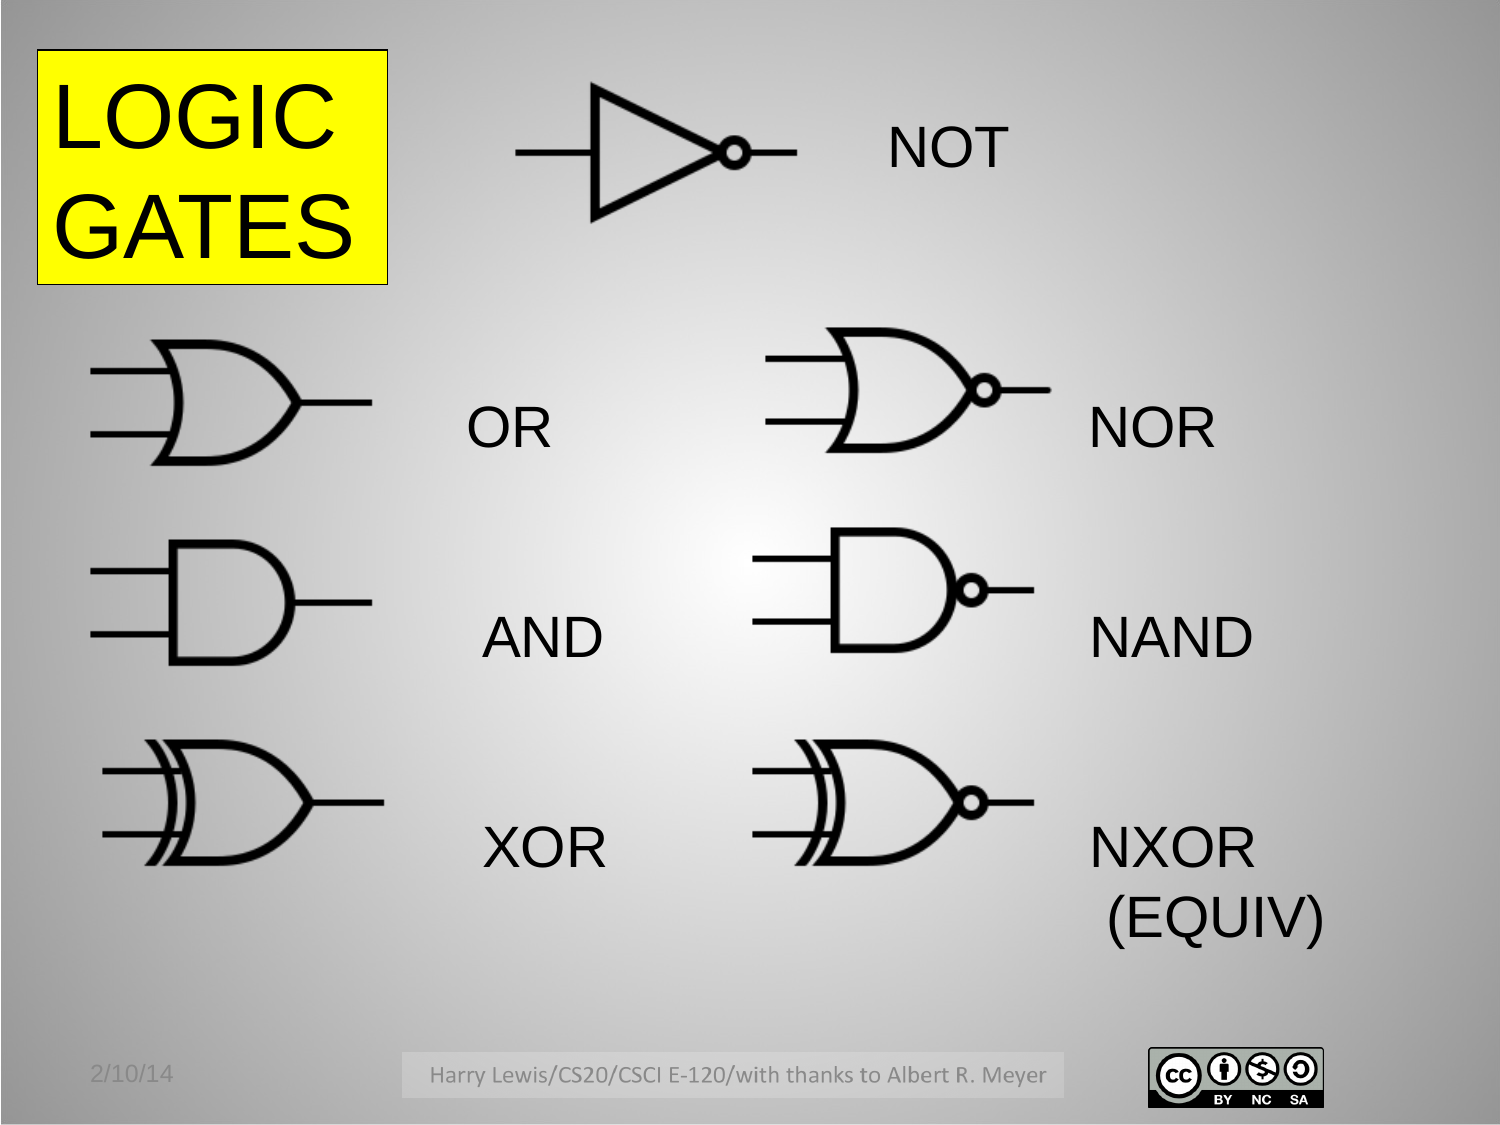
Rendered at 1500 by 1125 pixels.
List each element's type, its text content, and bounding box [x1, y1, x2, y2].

picture [0, 0, 1500, 1125]
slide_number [75, 1042, 425, 1103]
text_box LOGIC GATES [37, 49, 388, 285]
text_box NOT OR NOR AND NAND XOR NXOR (EQUIV) [174, 101, 1475, 956]
